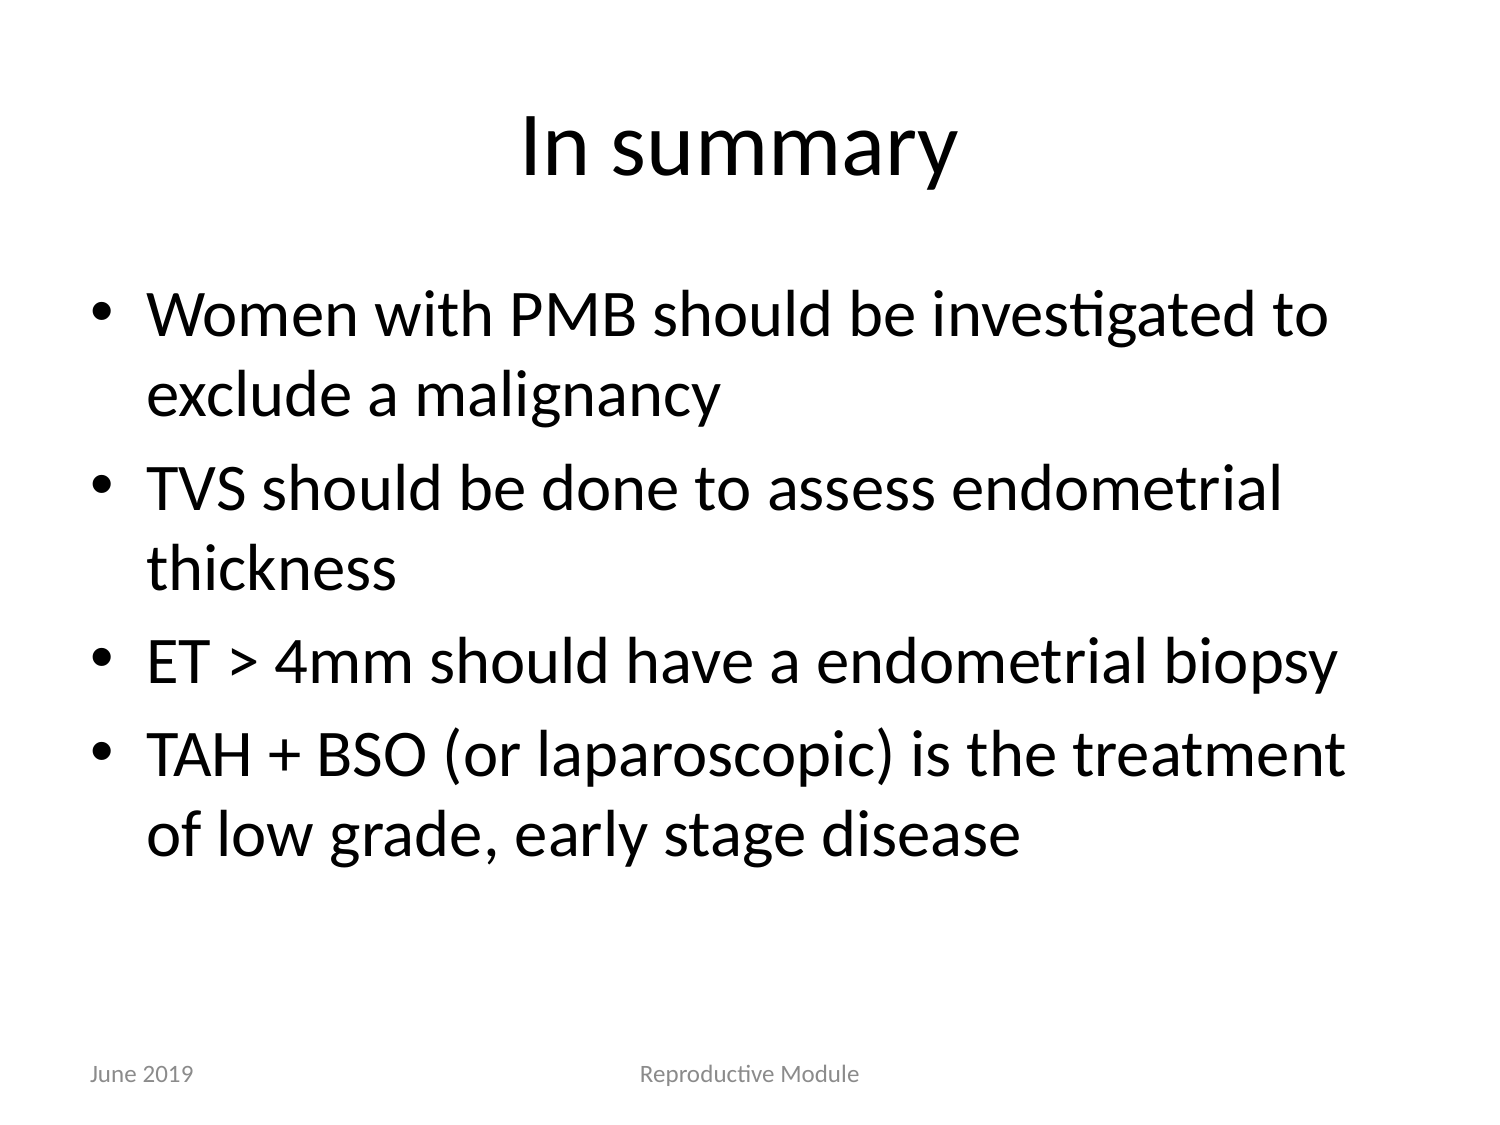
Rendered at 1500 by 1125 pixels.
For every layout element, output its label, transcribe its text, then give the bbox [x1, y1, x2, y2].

list Women with PMB should be investigated to exclude a malignancy TVS should be done to assess endometrial thickness ET > 4mm should have a endometrial biopsy TAH + BSO (or laparoscopic) is the treatment of low grade, early stage disease [75, 262, 1425, 1005]
footer Reproductive Module [512, 1042, 988, 1103]
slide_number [75, 1042, 425, 1103]
title In summary [75, 45, 1425, 233]
